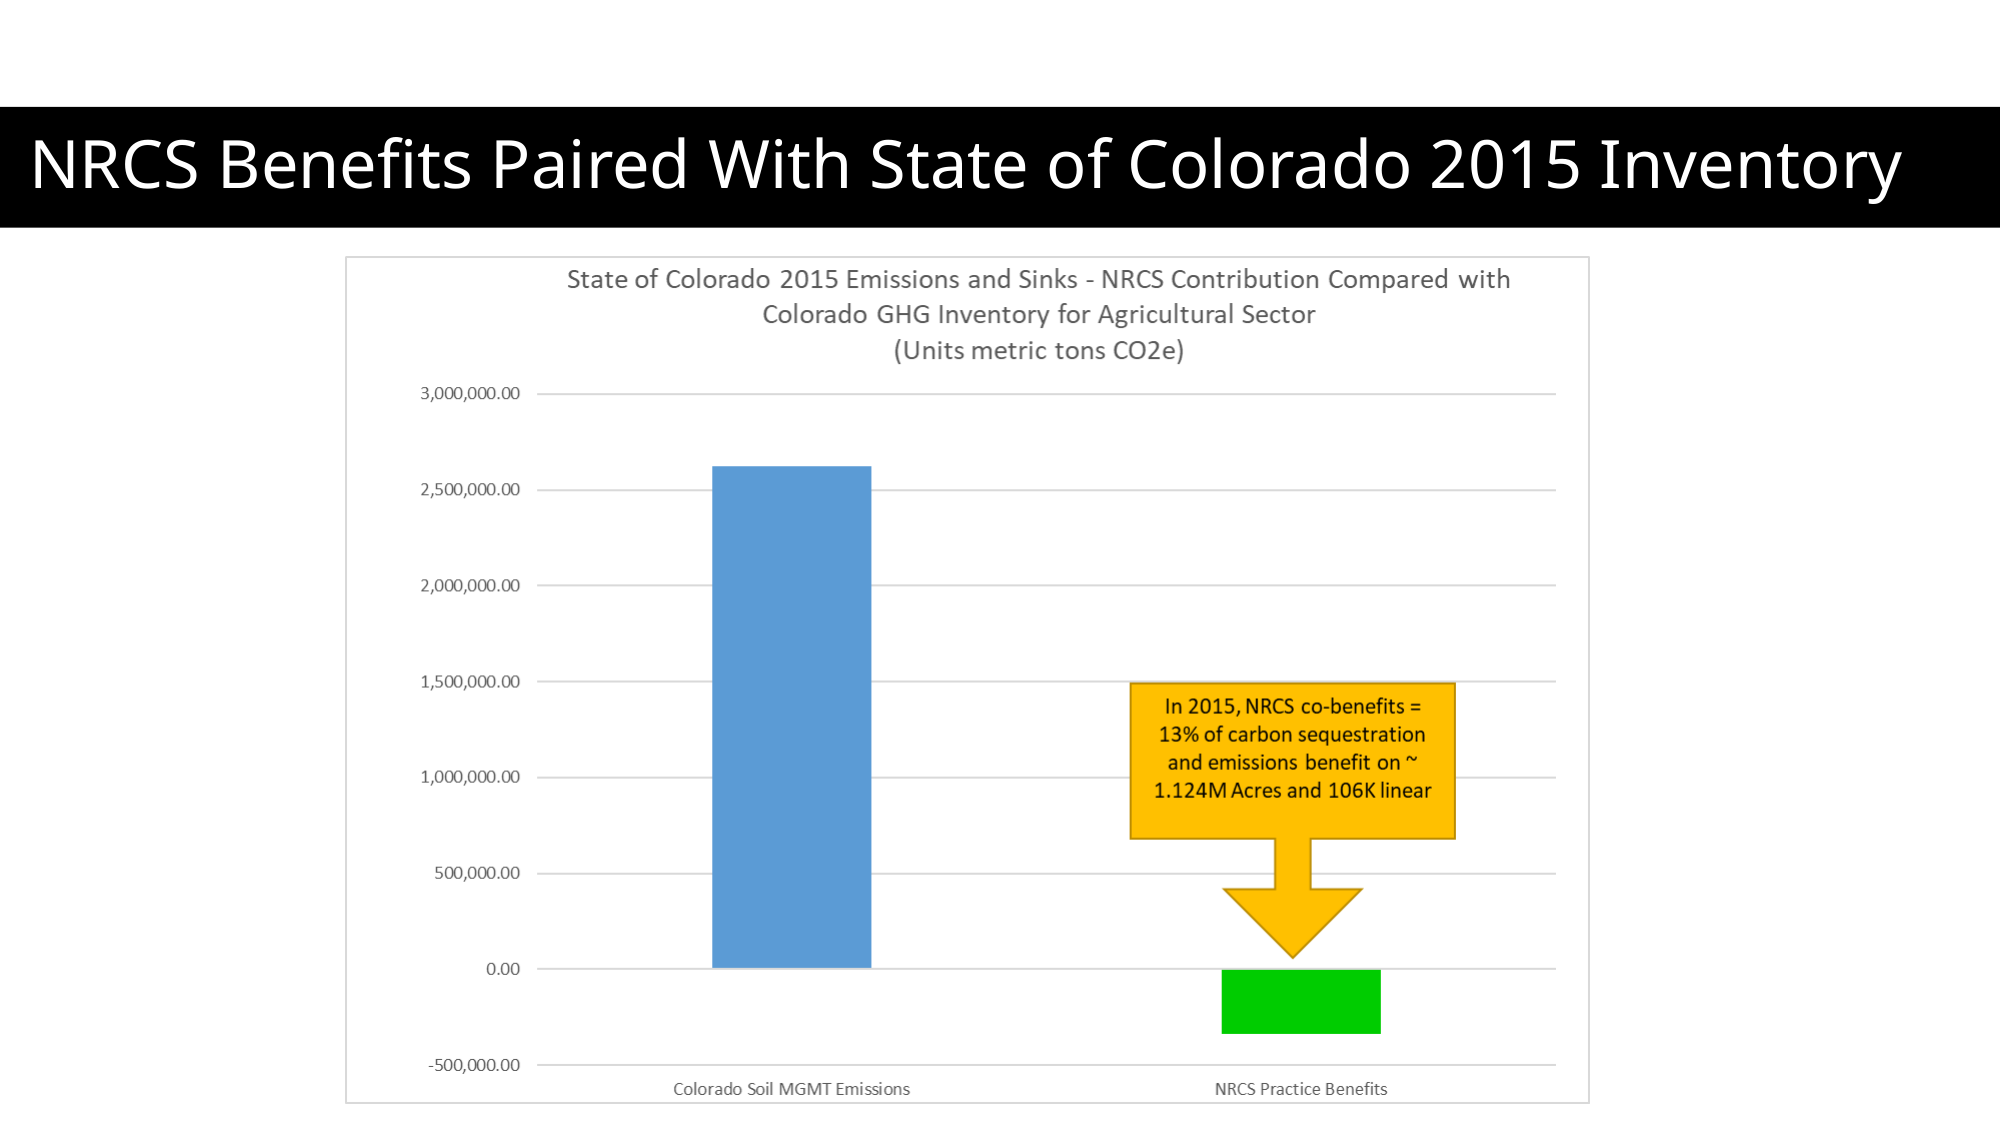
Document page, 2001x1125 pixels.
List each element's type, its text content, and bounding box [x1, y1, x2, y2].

text_box [0, 106, 2000, 229]
title NRCS Benefits Paired With State of Colorado 2015 Inventory [0, 106, 1935, 228]
picture [345, 256, 1590, 1104]
